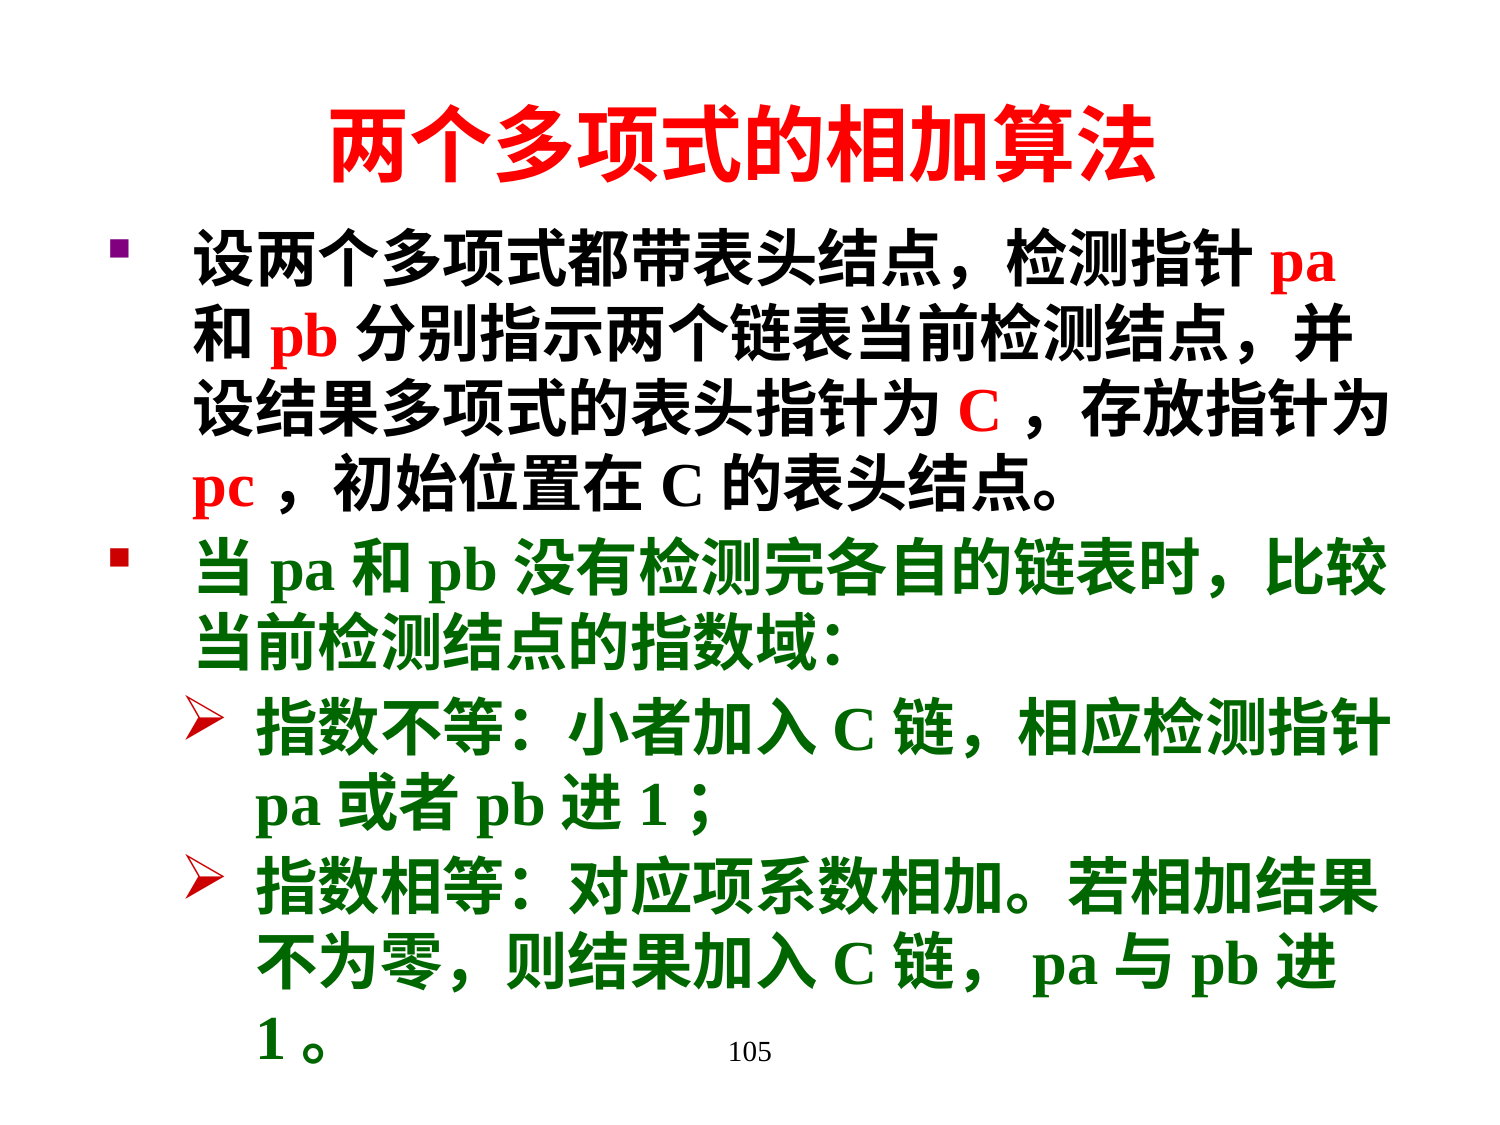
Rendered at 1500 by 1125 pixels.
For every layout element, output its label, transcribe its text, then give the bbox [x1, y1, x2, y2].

slide_number 105 [512, 1037, 988, 1100]
list 设两个多项式都带表头结点，检测指针pa和pb分别指示两个链表当前检测结点，并设结果多项式的表头指针为C，存放指针为pc，初始位置在C的表头结点。 当pa和pb没有检测完各自的链表时，比较当前检测结点的指数域： 指数不等：小者加入C链，相应检测指针pa或者pb进1； 指数相等：对应项系数相加。若相加结果不为零，则结果加入C链，pa与pb进1。 [90, 211, 1413, 1037]
title 两个多项式的相加算法 [67, 71, 1418, 213]
